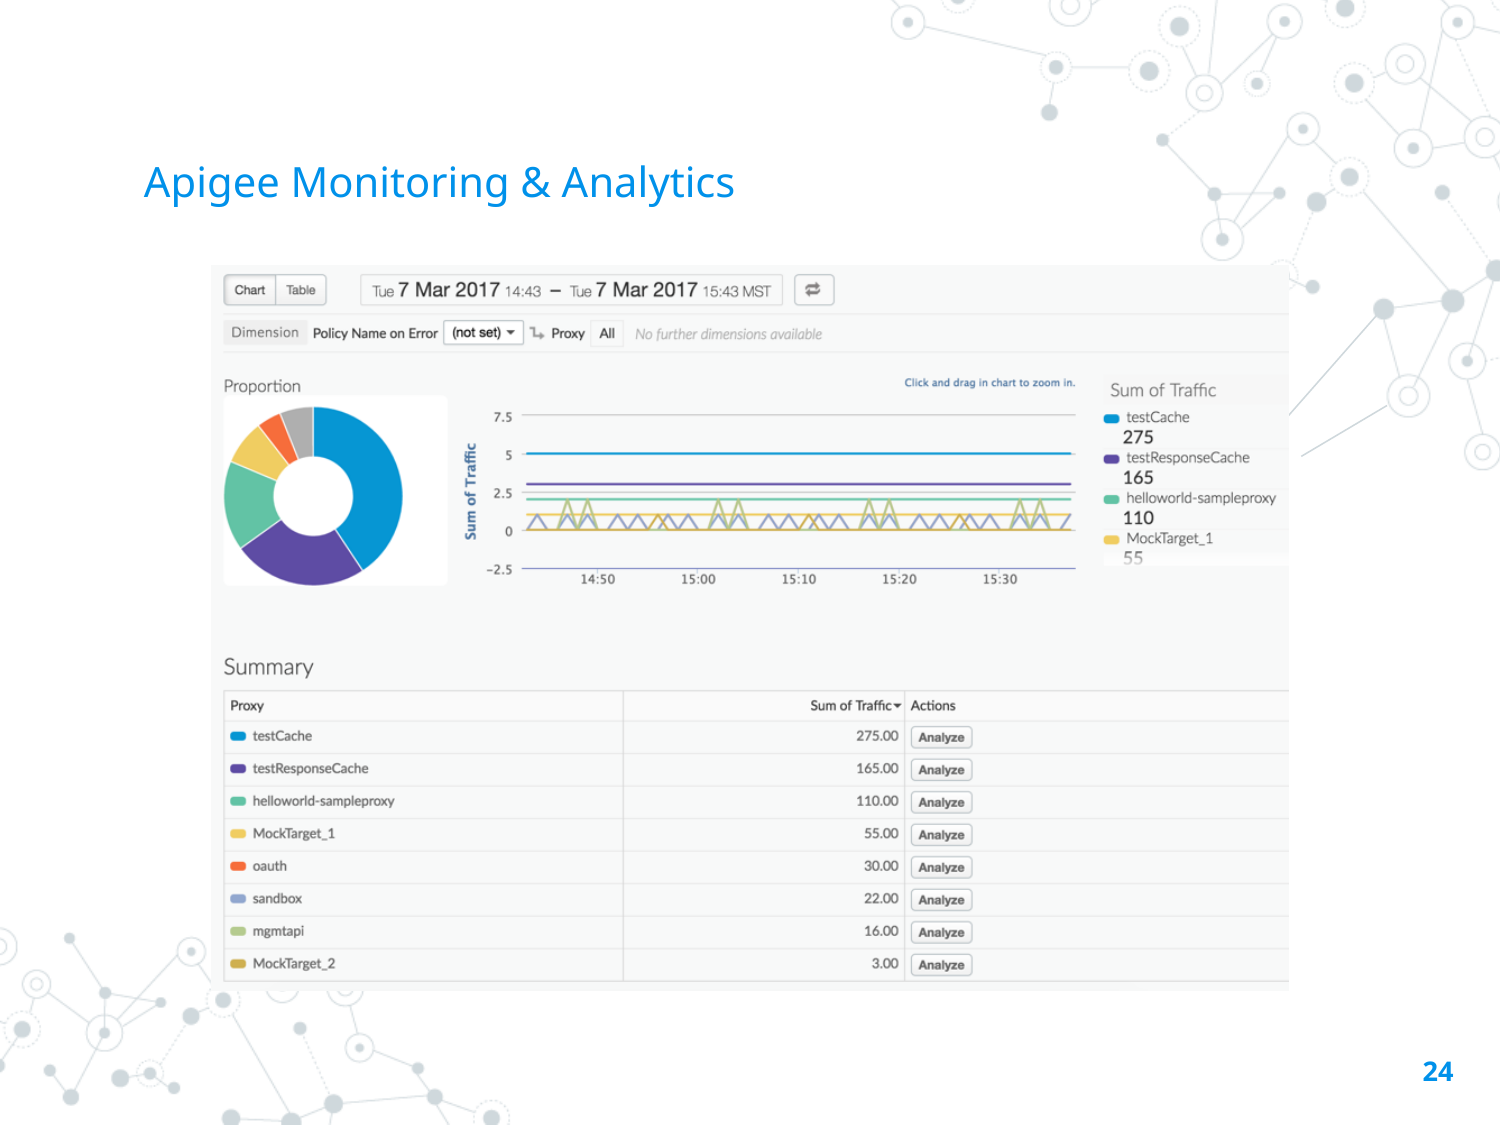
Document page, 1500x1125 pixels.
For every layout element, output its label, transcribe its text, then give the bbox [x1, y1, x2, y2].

title Apigee Monitoring & Analytics [128, 67, 1372, 222]
slide_number ‹#› [1378, 1038, 1469, 1125]
picture [0, 0, 1500, 1125]
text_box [1294, 310, 1381, 433]
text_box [1301, 405, 1388, 457]
